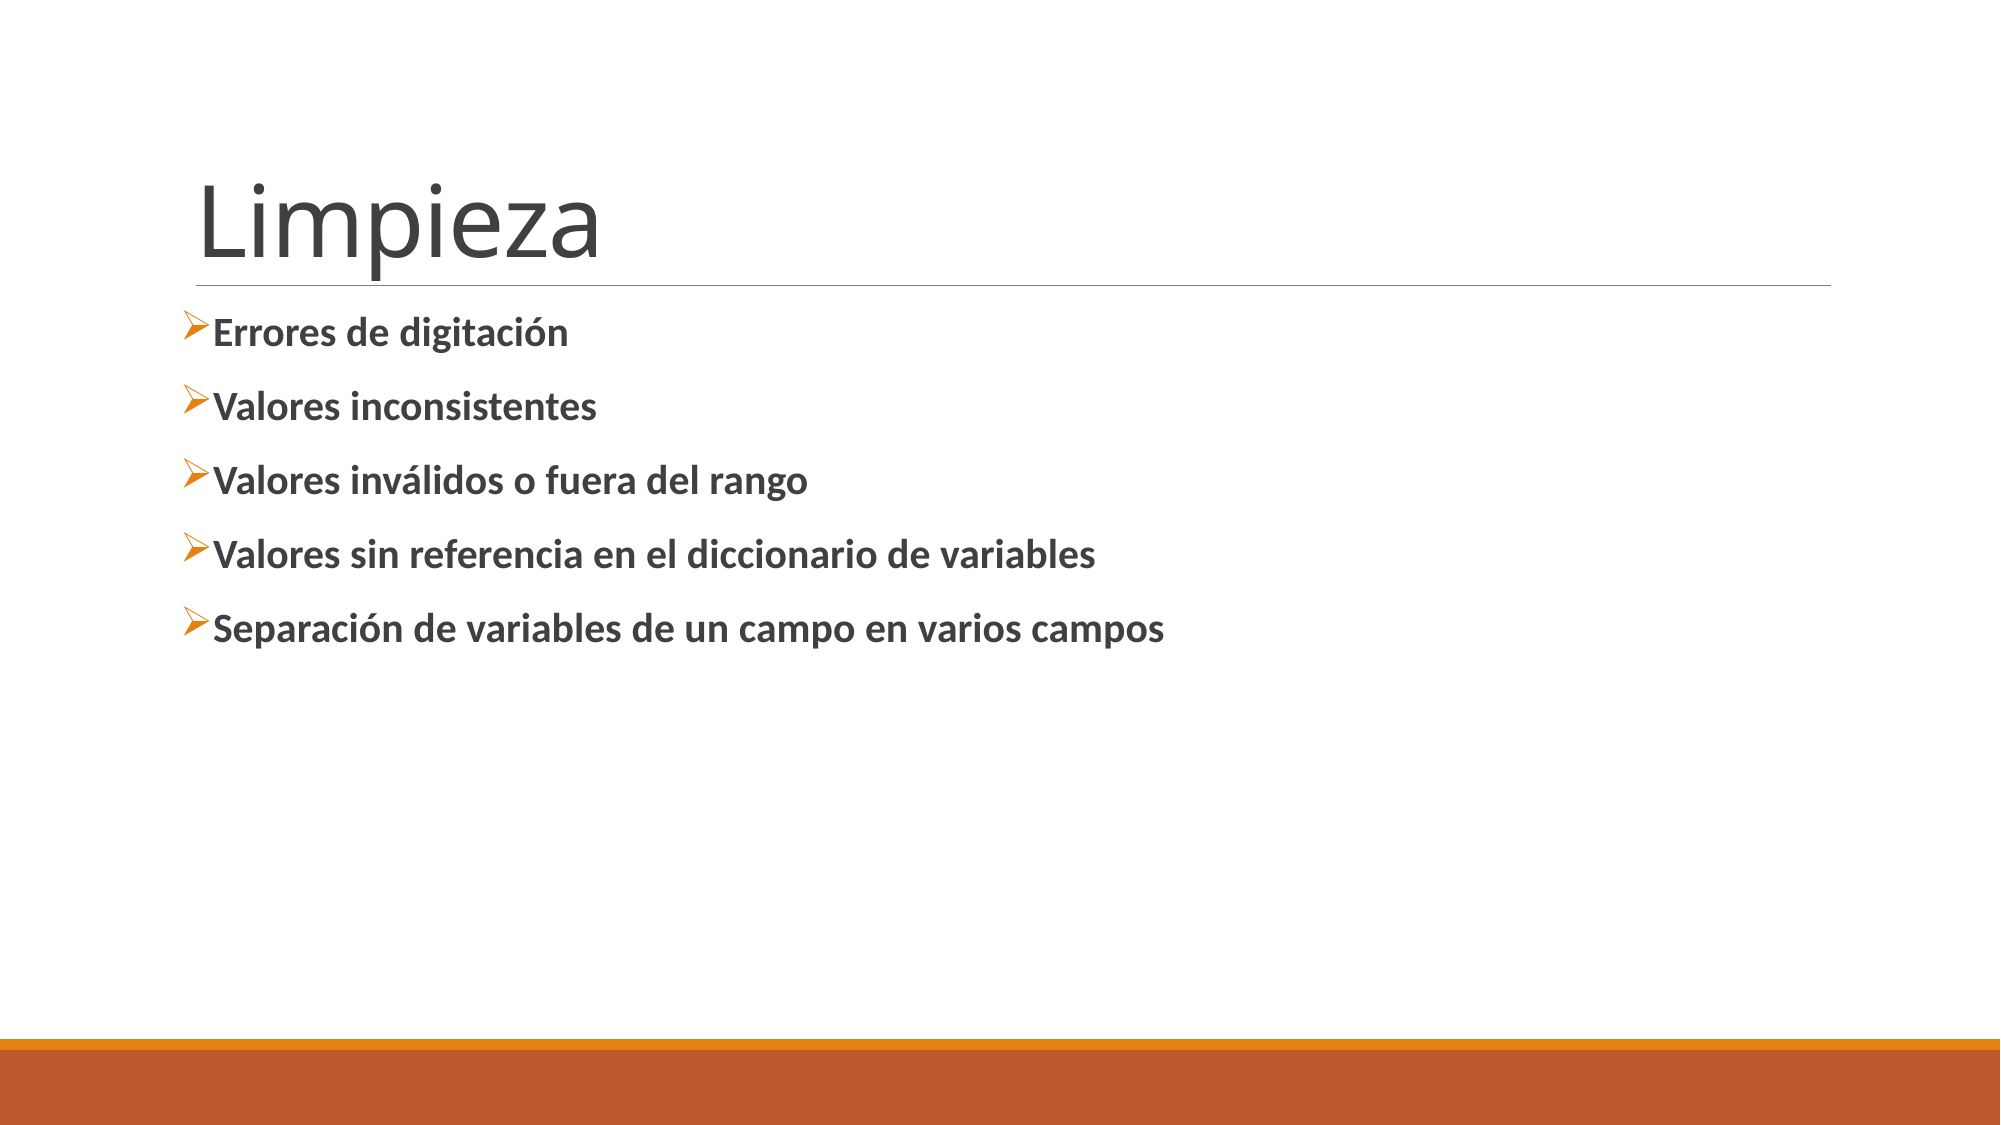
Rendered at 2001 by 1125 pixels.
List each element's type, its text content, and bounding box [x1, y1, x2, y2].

list Errores de digitación Valores inconsistentes Valores inválidos o fuera del rango Valores sin referencia en el diccionario de variables Separación de variables de un campo en varios campos [180, 302, 1830, 963]
title Limpieza [180, 47, 1830, 285]
